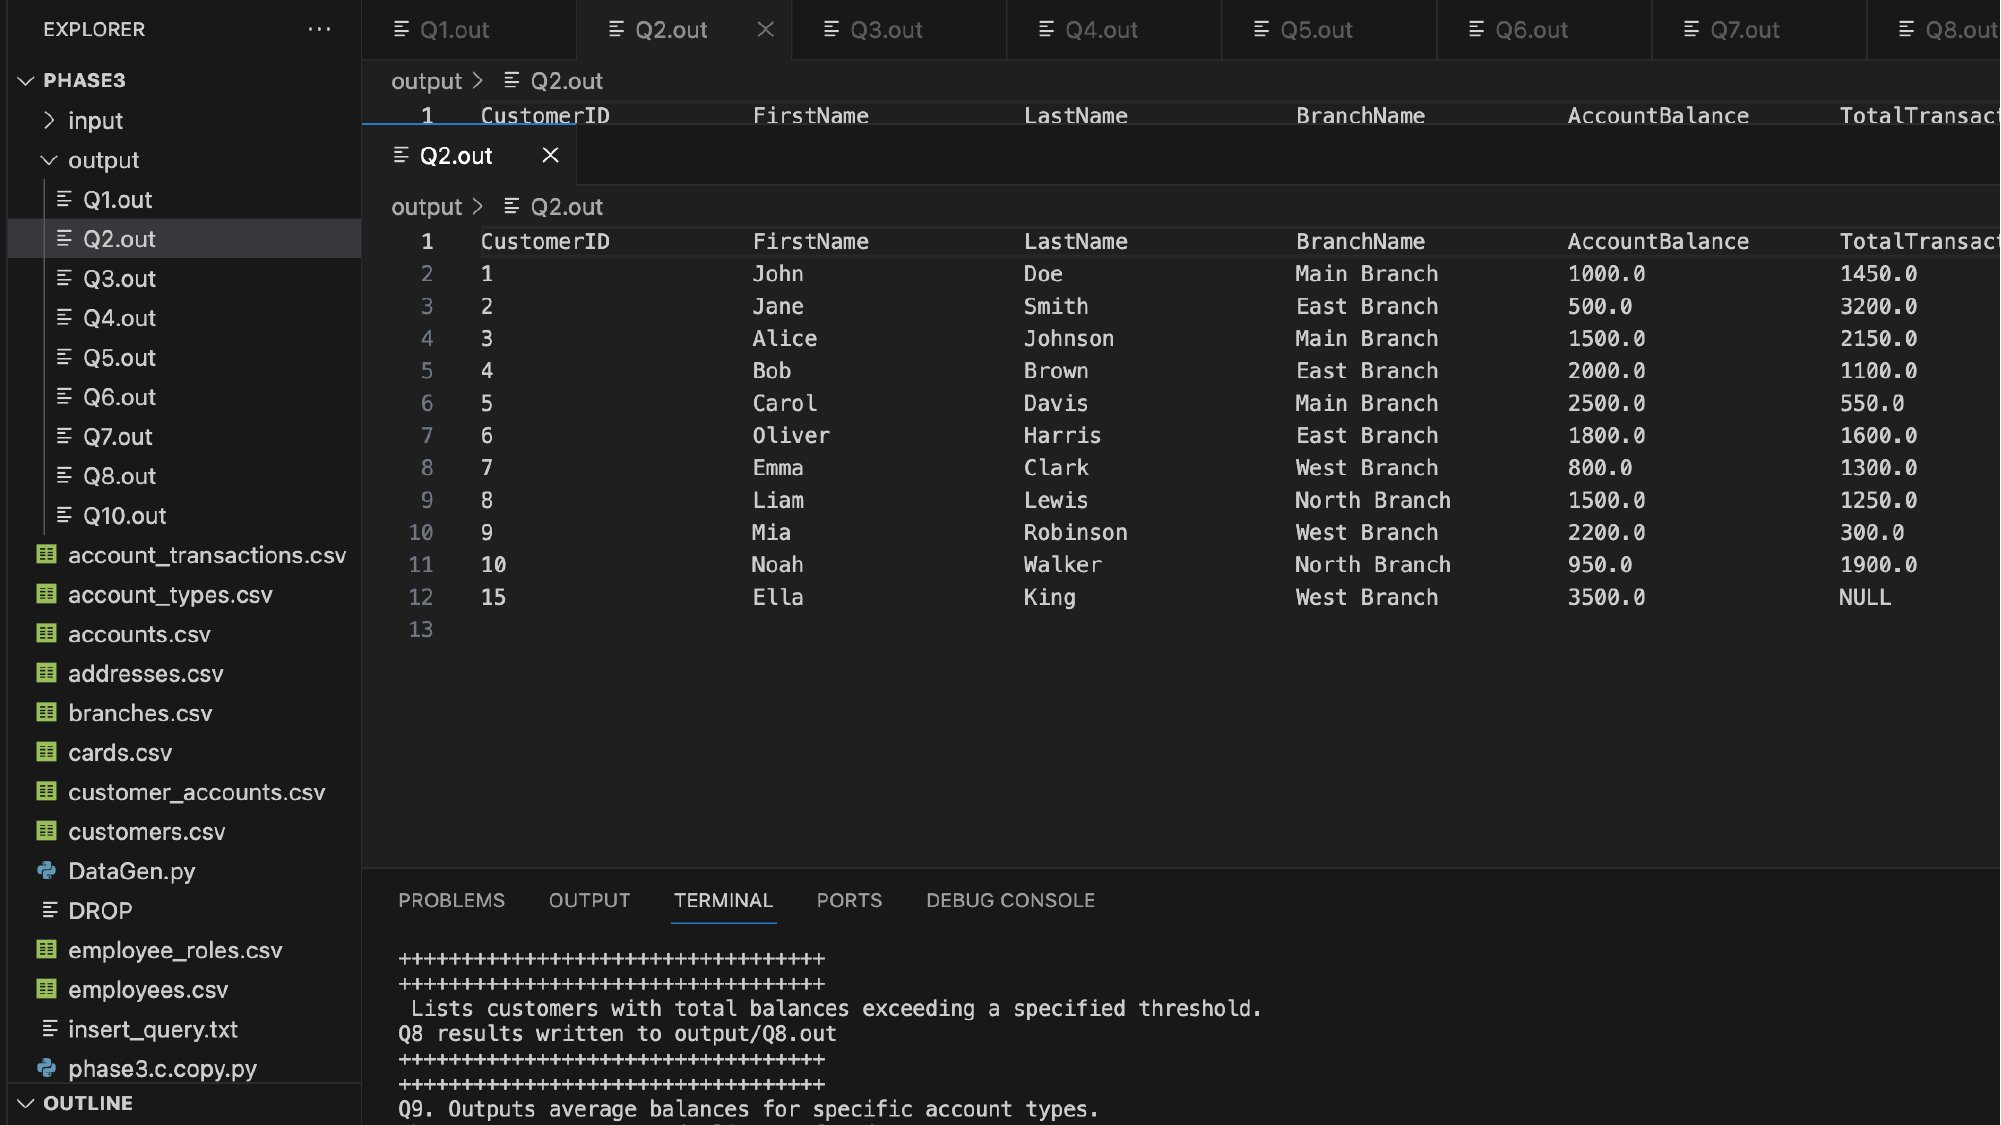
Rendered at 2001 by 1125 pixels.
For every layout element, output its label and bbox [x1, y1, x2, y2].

list [0, 0, 2000, 1125]
